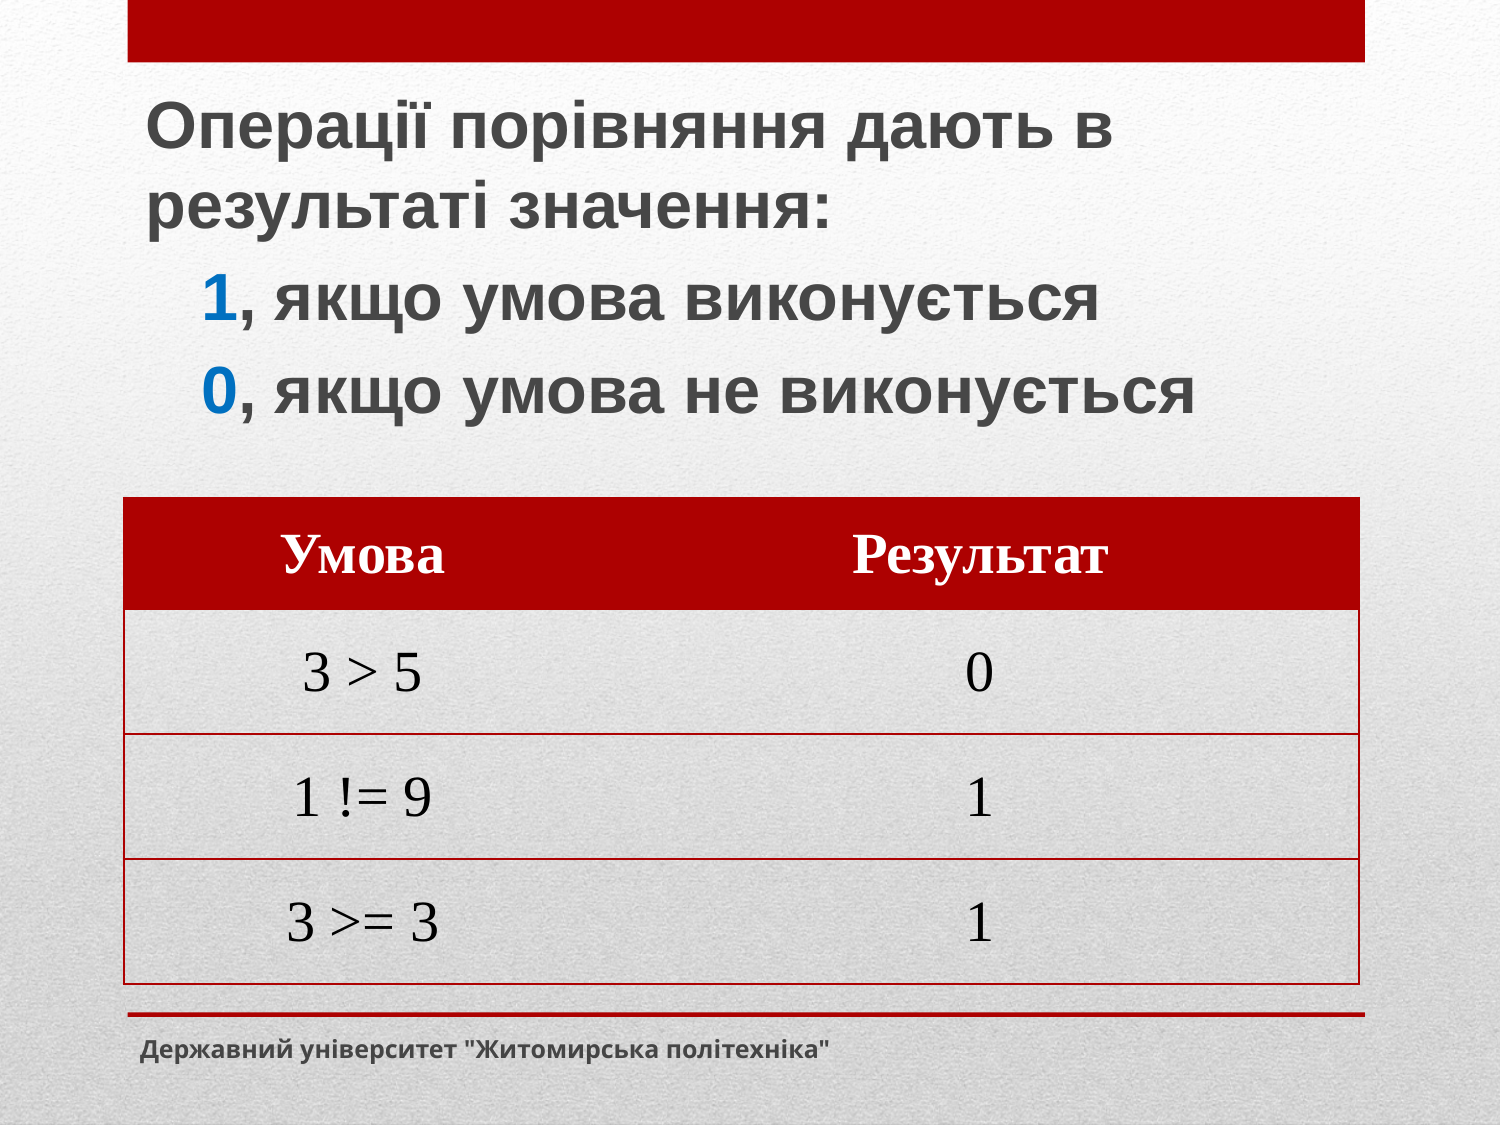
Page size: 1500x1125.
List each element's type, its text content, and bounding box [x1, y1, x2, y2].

footer Державний університет "Житомирська політехніка" [125, 1018, 925, 1079]
table_header Умова [125, 499, 602, 608]
table_cell 1 != 9 [125, 735, 602, 858]
text_box Операції порівняння дають в результаті значення: 1, якщо умова виконується 0, якщо умова не виконується [123, 74, 1372, 469]
table_cell 0 [602, 610, 1358, 733]
table_header Результат [602, 499, 1358, 608]
table_cell 1 [602, 860, 1358, 983]
table_cell 3 >= 3 [125, 860, 602, 983]
table_cell 3 > 5 [125, 610, 602, 733]
table_cell 1 [602, 735, 1358, 858]
